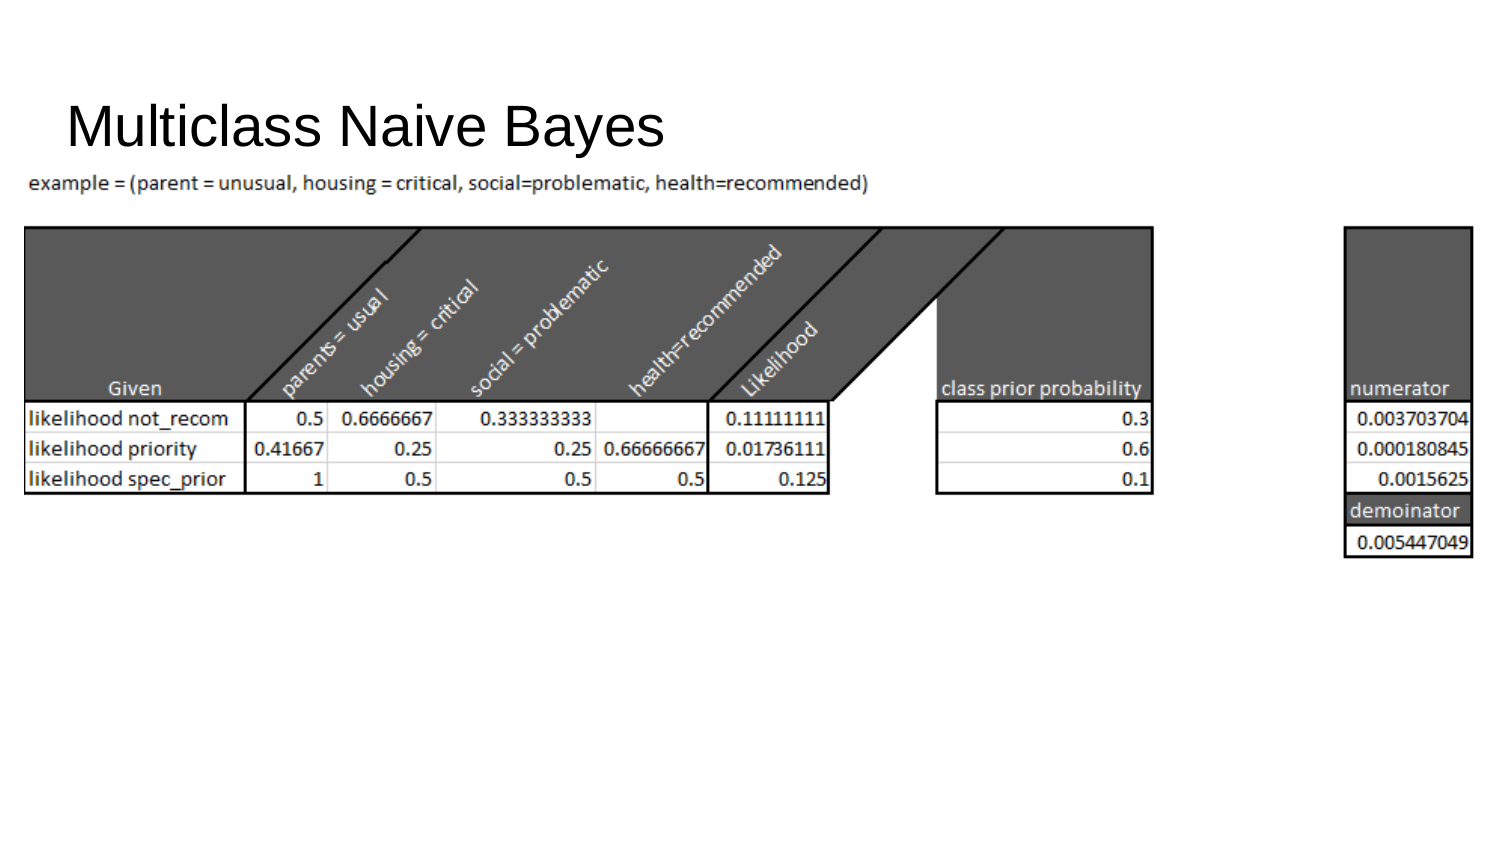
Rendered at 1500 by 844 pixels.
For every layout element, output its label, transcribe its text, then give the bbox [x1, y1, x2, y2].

picture [24, 166, 1476, 561]
title Multiclass Naive Bayes [51, 72, 1449, 165]
